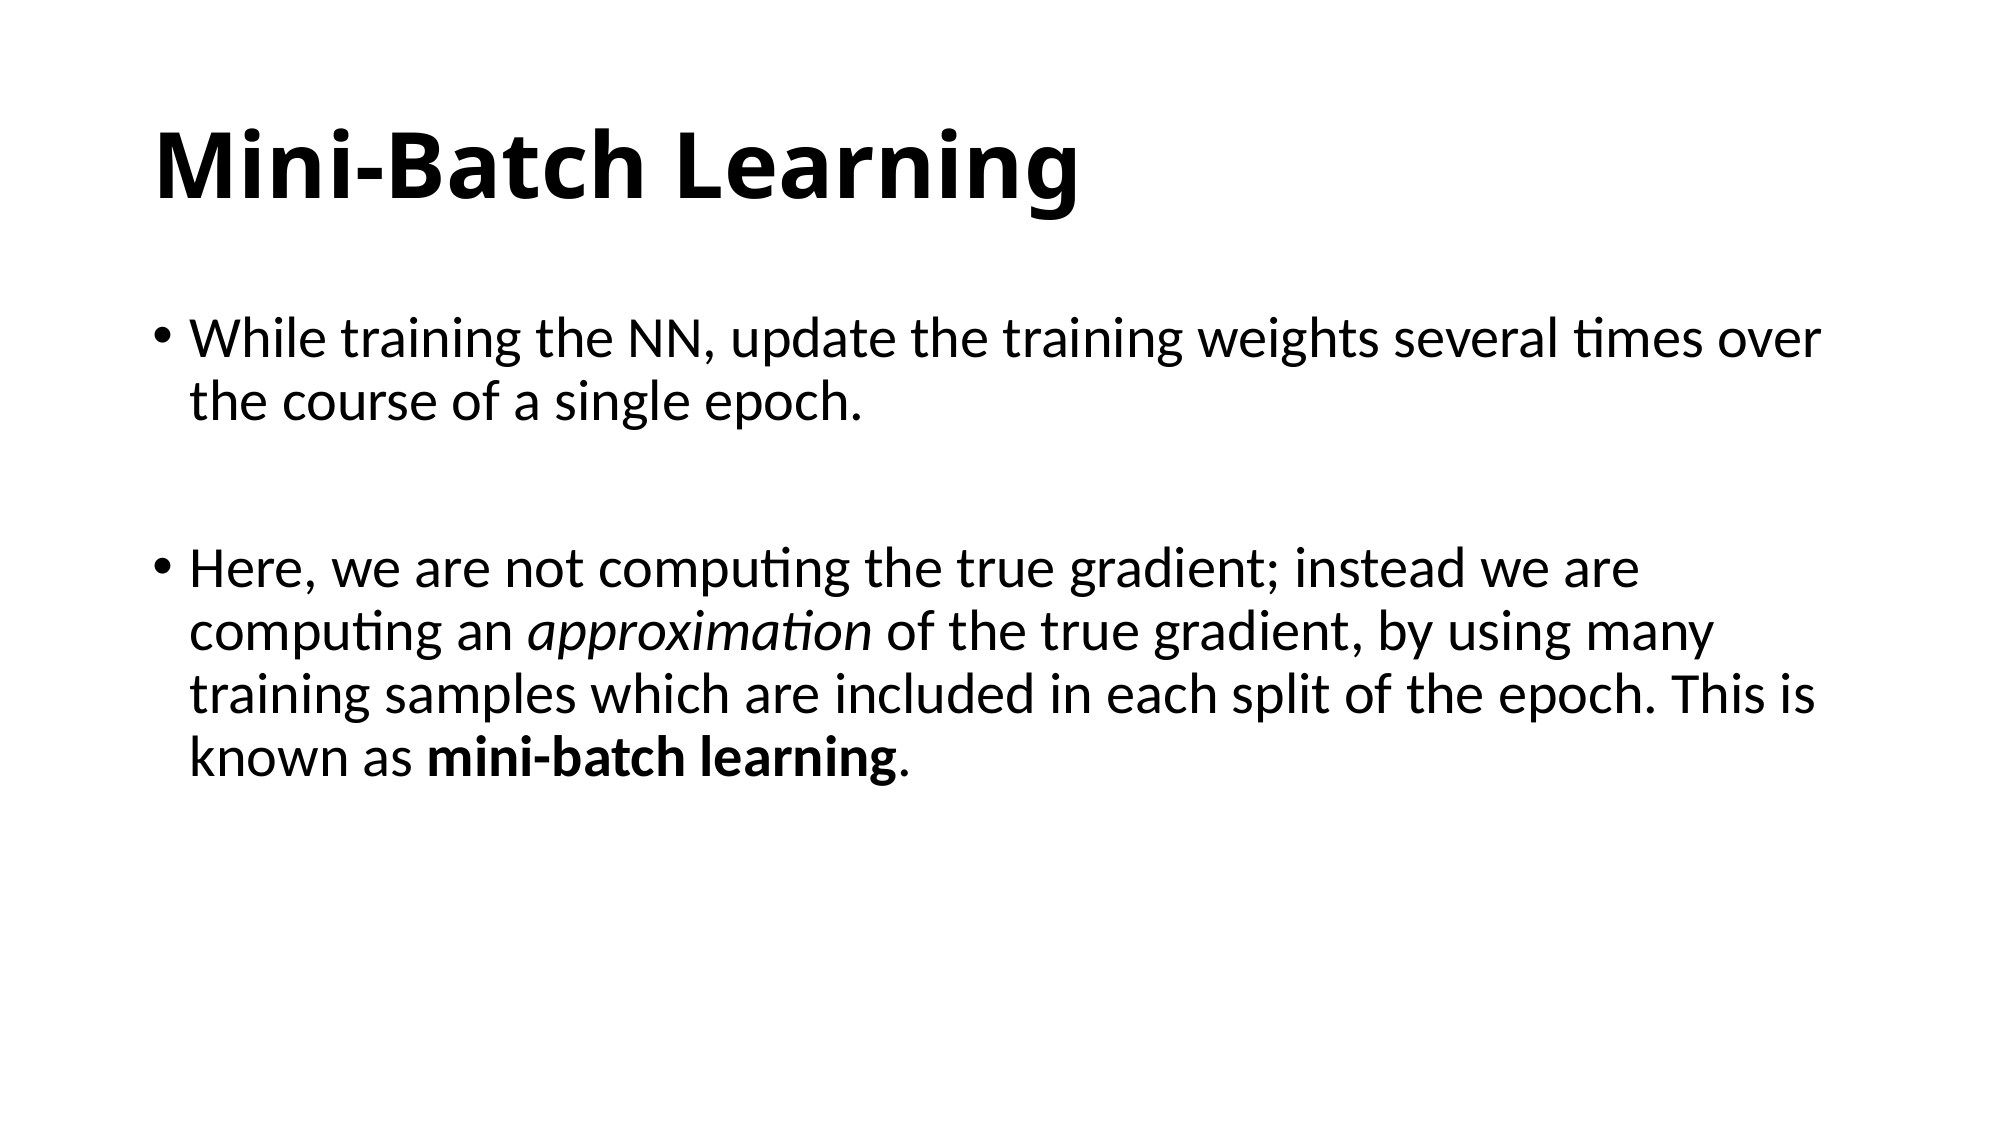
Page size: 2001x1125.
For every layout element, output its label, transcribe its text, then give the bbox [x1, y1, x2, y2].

list While training the NN, update the training weights several times over the course of a single epoch. Here, we are not computing the true gradient; instead we are computing an approximation of the true gradient, by using many training samples which are included in each split of the epoch. This is known as mini-batch learning. [137, 299, 1863, 1014]
title Mini-Batch Learning [137, 59, 1863, 278]
